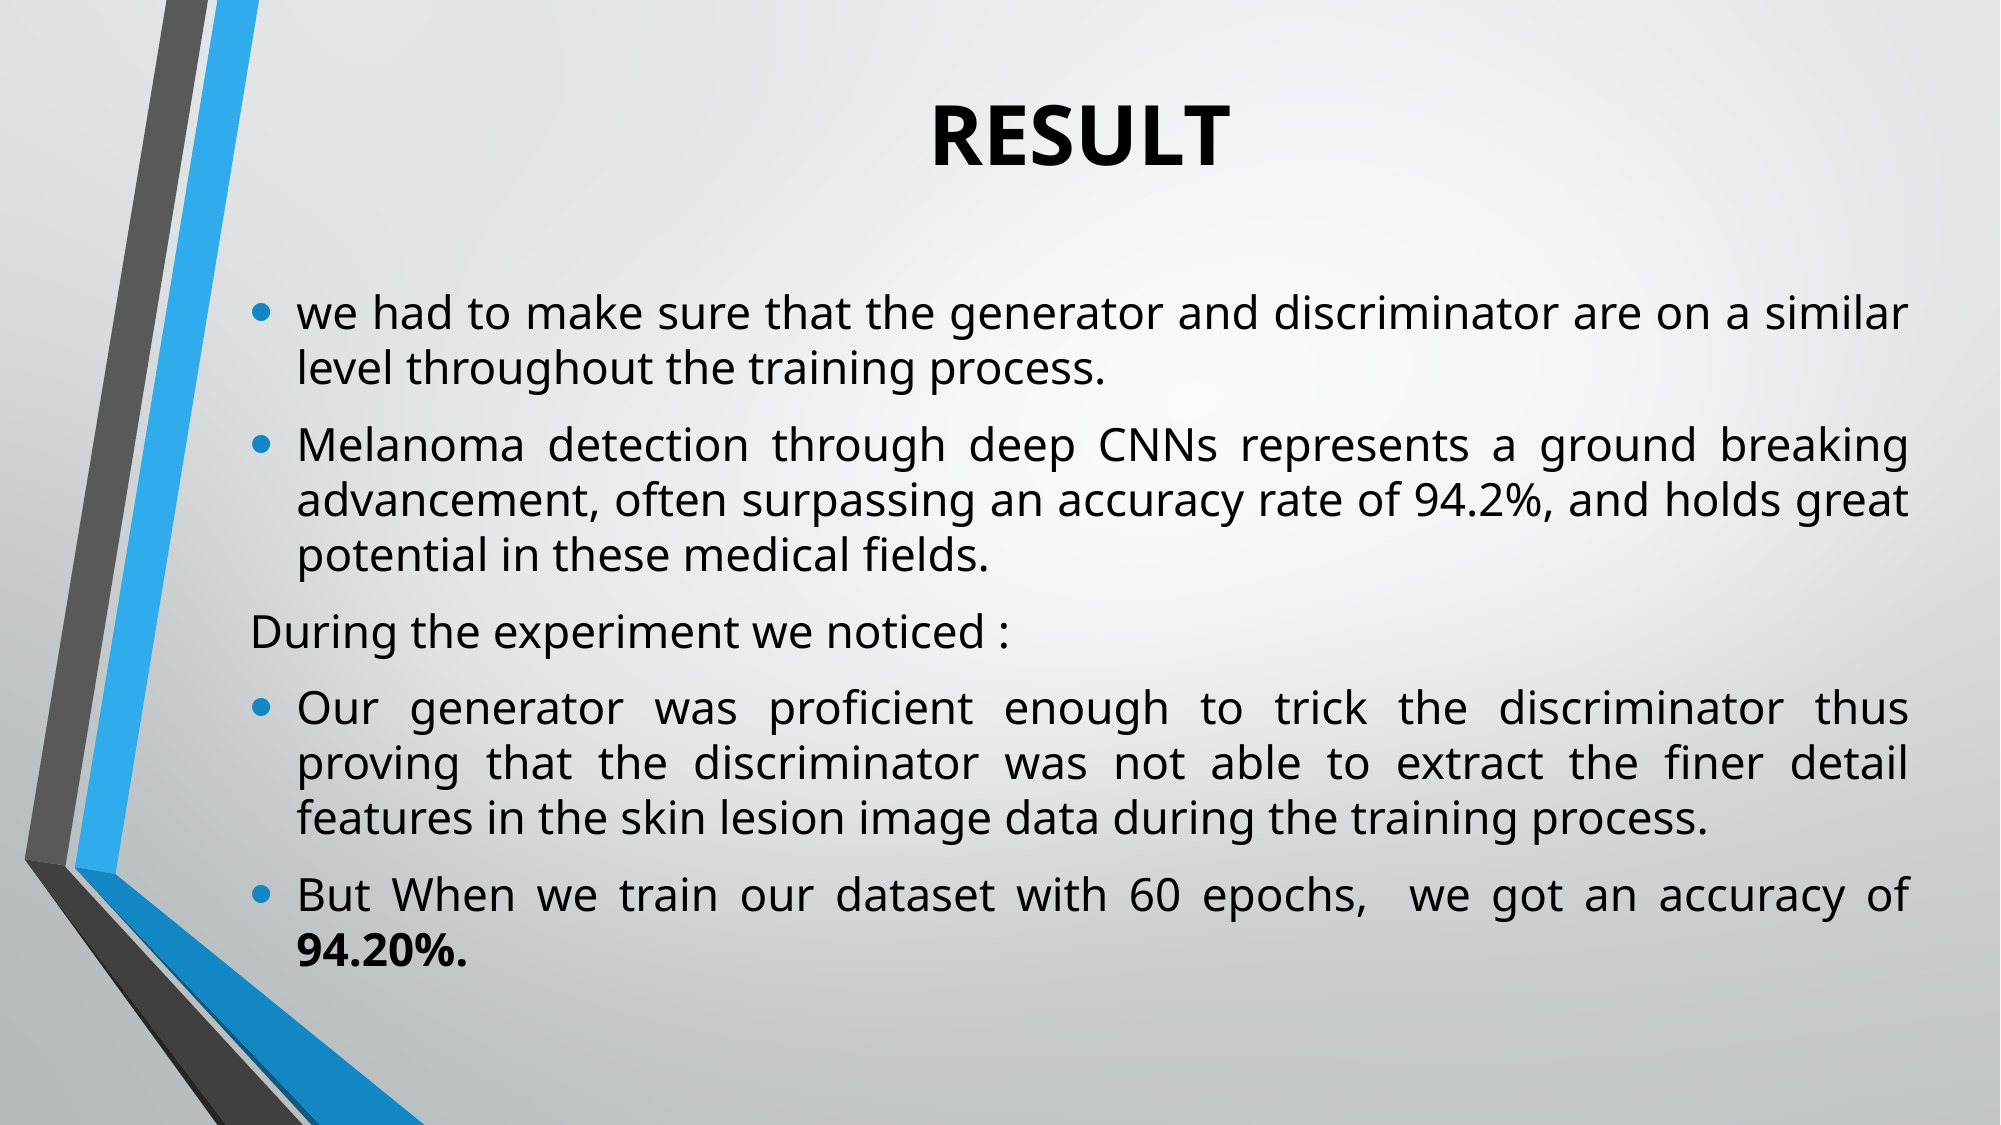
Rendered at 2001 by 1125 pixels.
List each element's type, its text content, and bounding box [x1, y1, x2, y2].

title RESULT [543, 68, 1617, 196]
list we had to make sure that the generator and discriminator are on a similar level throughout the training process. Melanoma detection through deep CNNs represents a ground breaking advancement, often surpassing an accuracy rate of 94.2%, and holds great potential in these medical fields. During the experiment we noticed : Our generator was proficient enough to trick the discriminator thus proving that the discriminator was not able to extract the finer detail features in the skin lesion image data during the training process. But When we train our dataset with 60 epochs, we got an accuracy of 94.20%. [234, 251, 1926, 1009]
